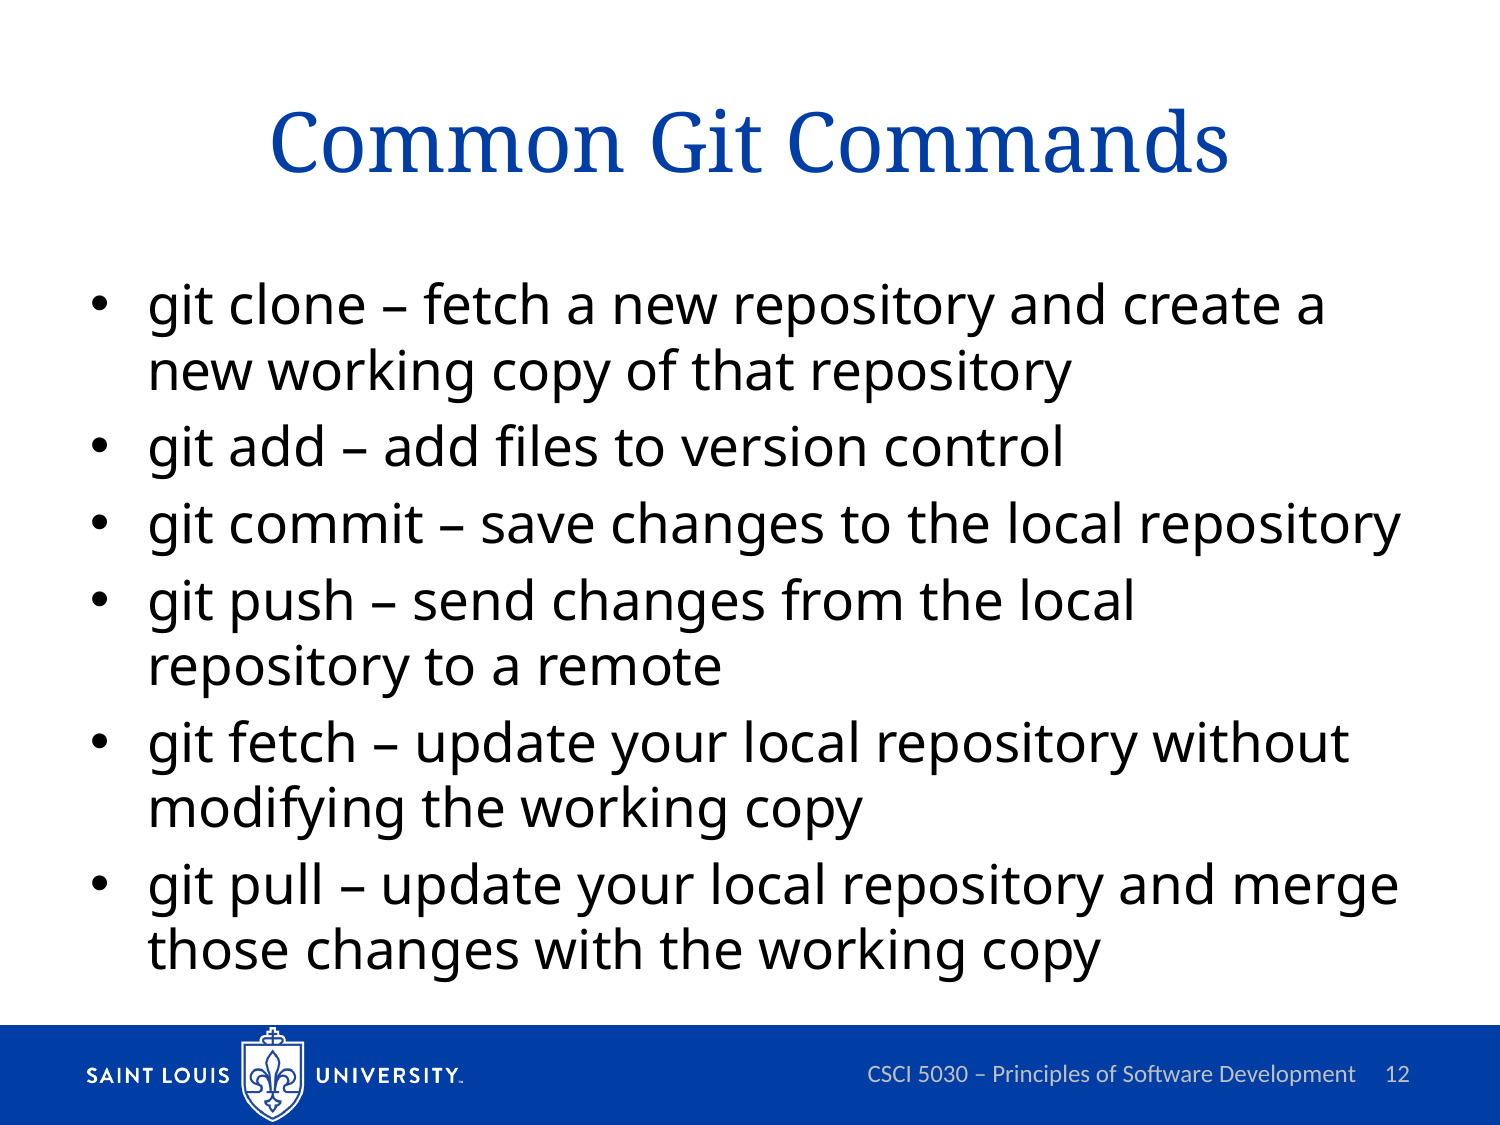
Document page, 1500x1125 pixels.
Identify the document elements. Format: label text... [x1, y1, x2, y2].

footer CSCI 5030 – Principles of Software Development [849, 1042, 1074, 1103]
picture [87, 1027, 463, 1122]
list git clone – fetch a new repository and create a new working copy of that repository git add – add files to version control git commit – save changes to the local repository git push – send changes from the local repository to a remote git fetch – update your local repository without modifying the working copy git pull – update your local repository and merge those changes with the working copy [75, 262, 1425, 1005]
slide_number 12 [1074, 1042, 1425, 1103]
title Common Git Commands [75, 45, 1425, 233]
